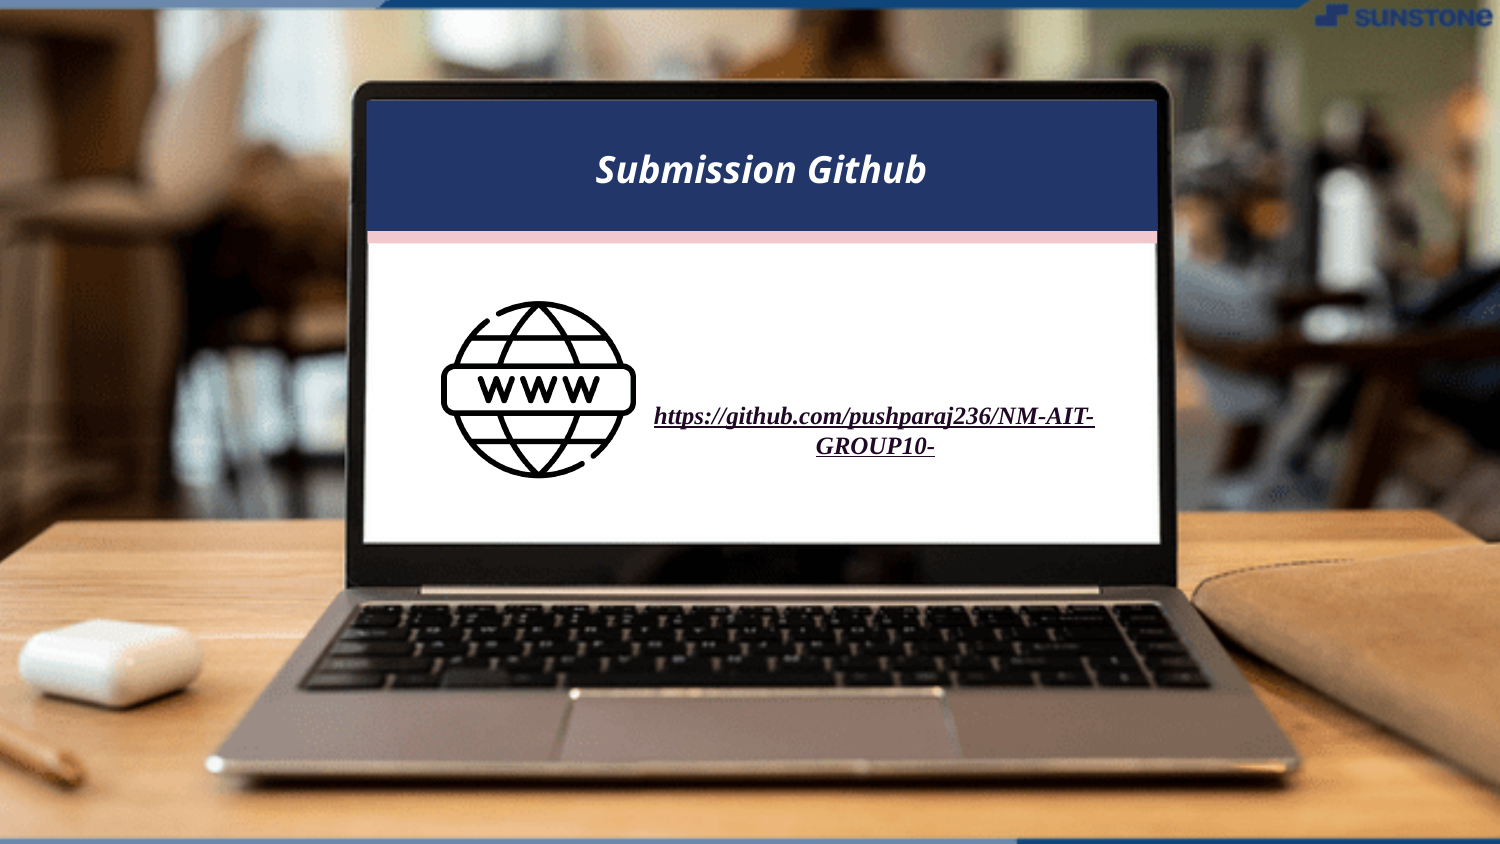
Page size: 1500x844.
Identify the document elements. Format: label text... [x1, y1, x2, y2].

list Submission Github [432, 131, 1091, 206]
list https://github.com/pushparaj236/NM-AIT-GROUP10- [588, 184, 1161, 675]
picture [0, 0, 1500, 844]
